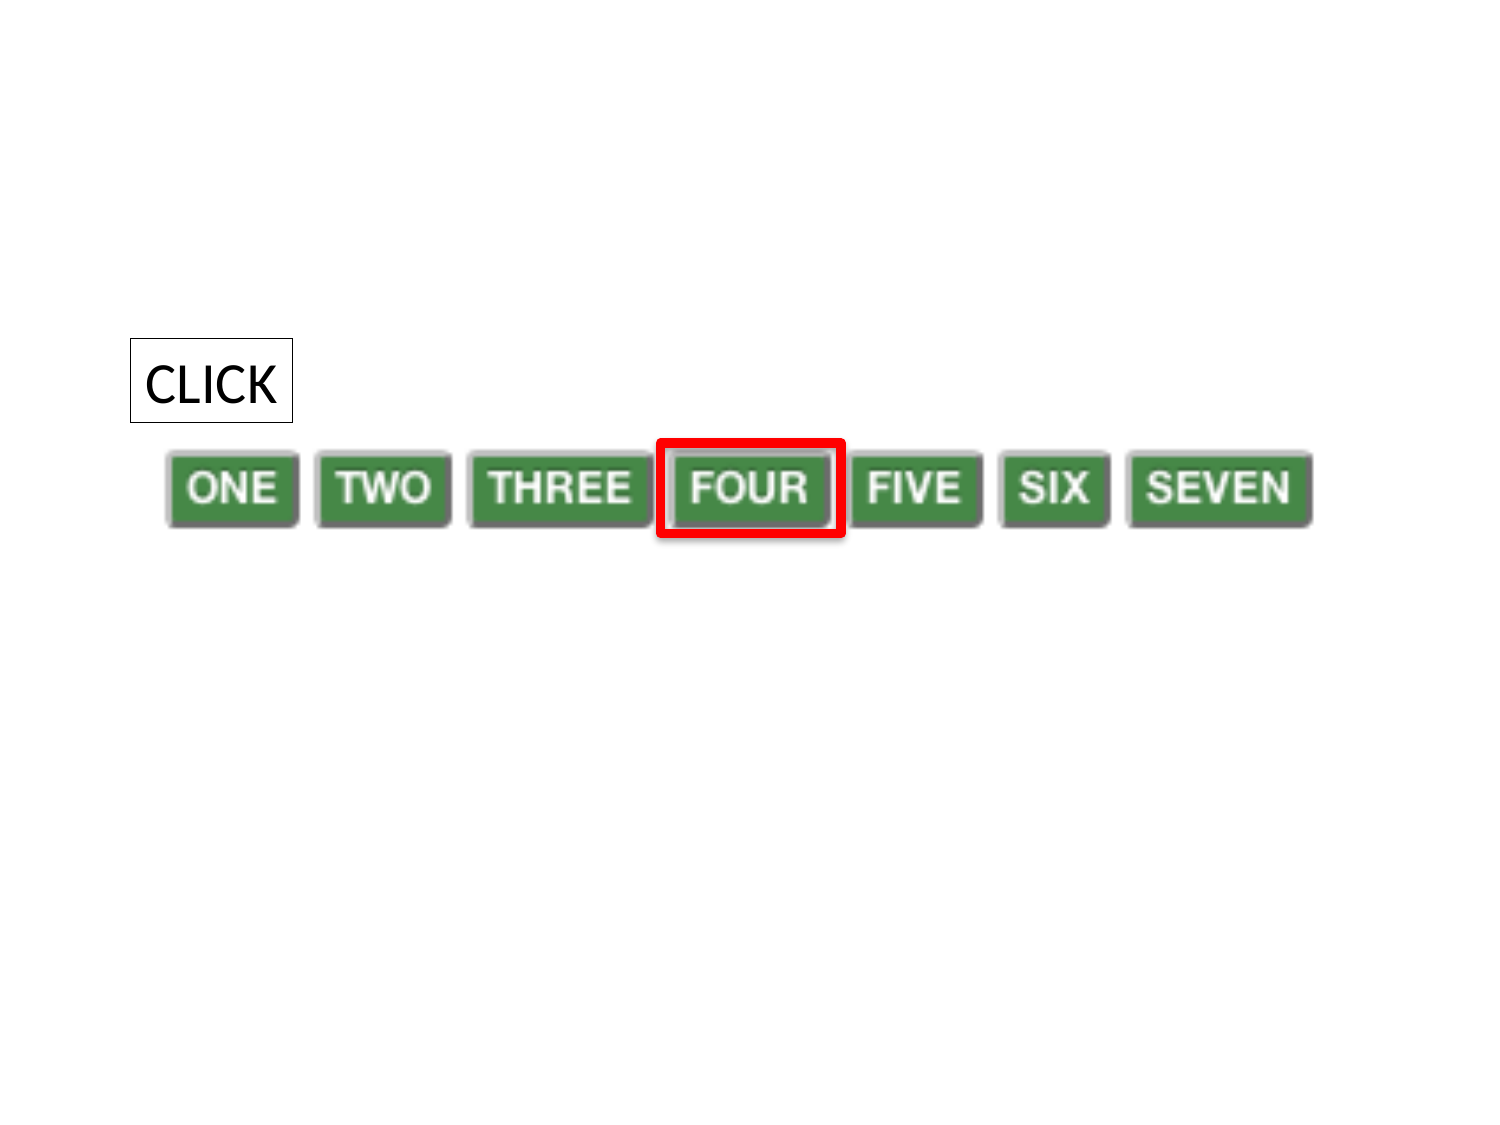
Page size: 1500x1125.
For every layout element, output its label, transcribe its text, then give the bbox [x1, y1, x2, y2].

text_box CLICK [130, 338, 293, 423]
picture [145, 401, 1354, 583]
